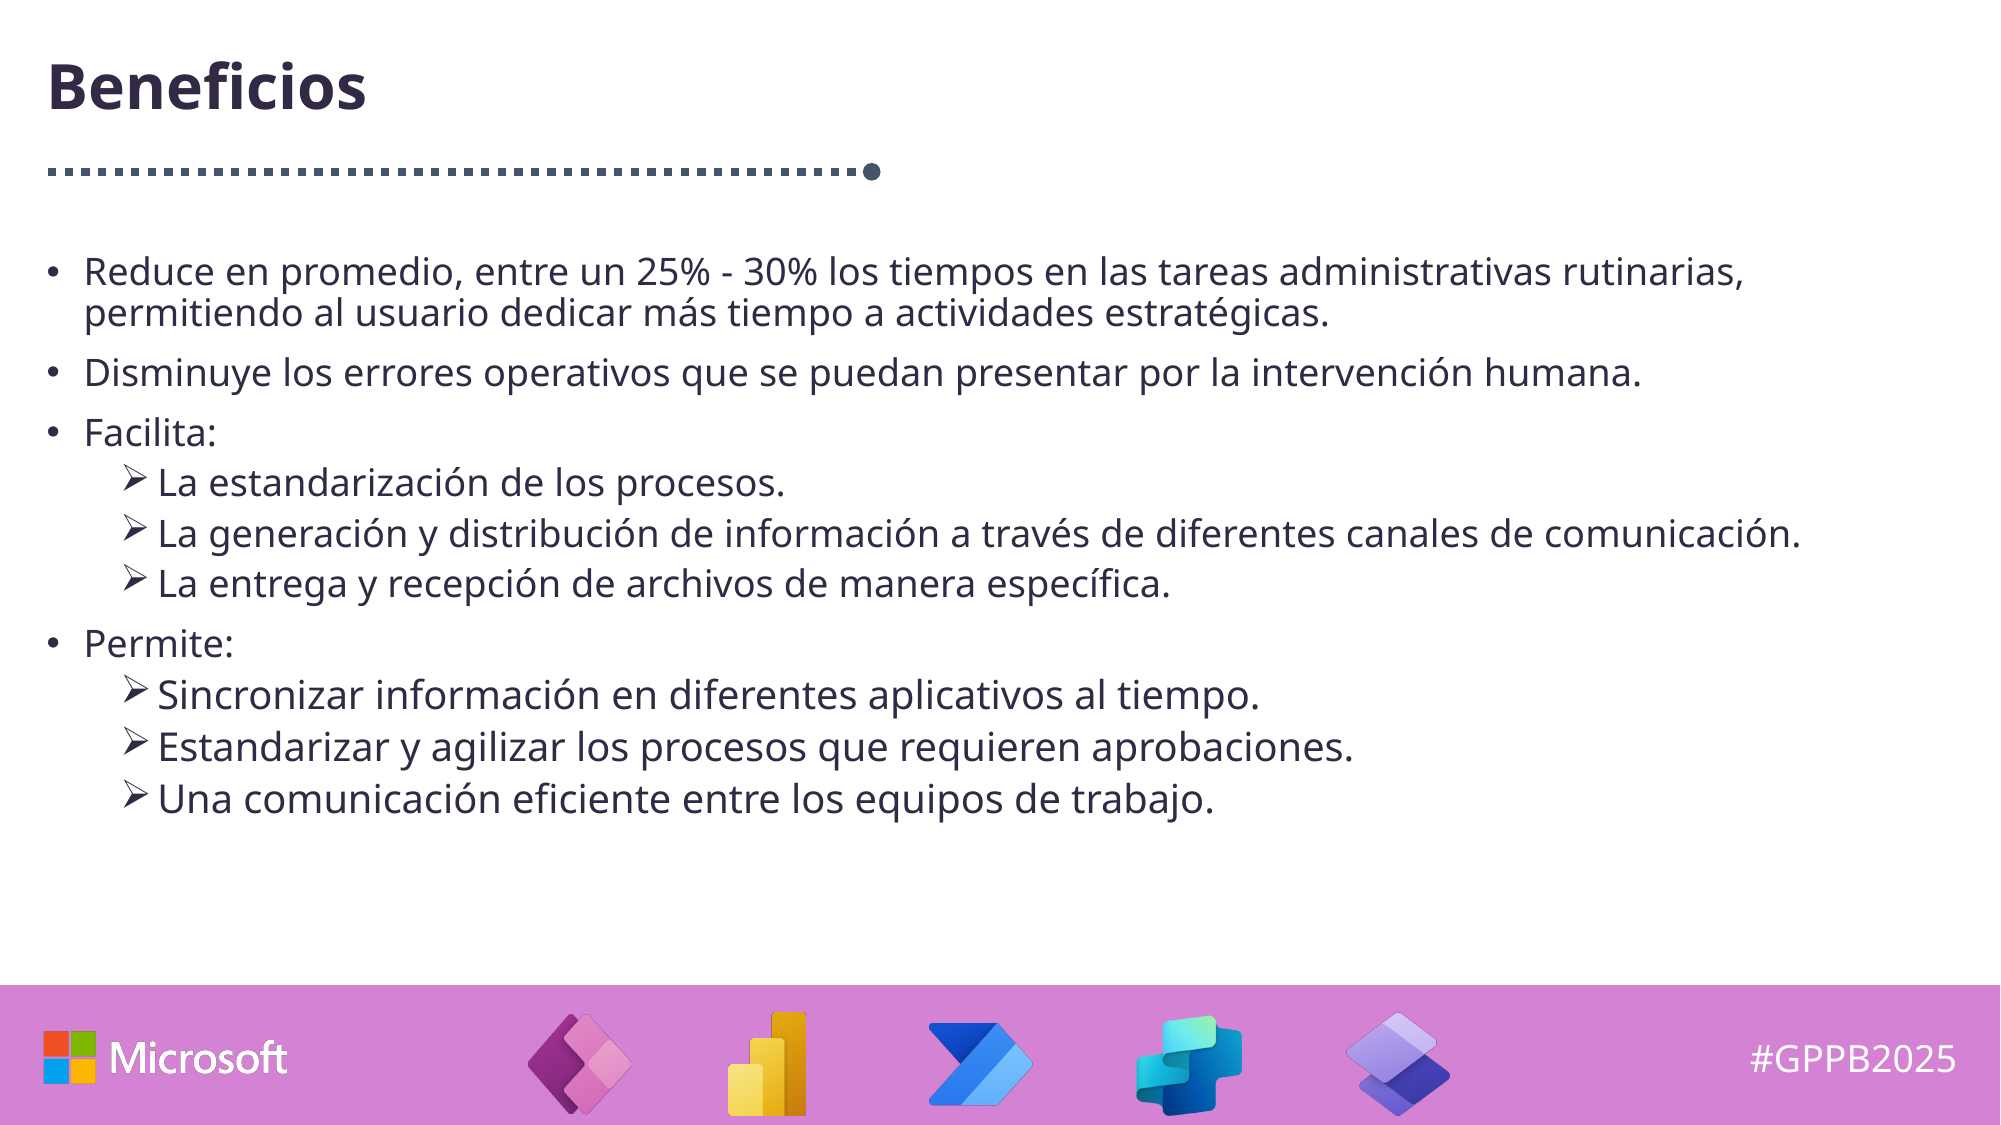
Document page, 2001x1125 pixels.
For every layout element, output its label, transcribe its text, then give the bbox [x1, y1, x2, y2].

title Beneficios [31, 0, 1972, 179]
picture [0, 979, 339, 1125]
picture [929, 1012, 1033, 1116]
picture [1346, 1012, 1450, 1116]
list Reduce en promedio, entre un 25% - 30% los tiempos en las tareas administrativas rutinarias, permitiendo al usuario dedicar más tiempo a actividades estratégicas. Disminuye los errores operativos que se puedan presentar por la intervención humana. Facilita: La estandarización de los procesos. La generación y distribución de información a través de diferentes canales de comunicación. La entrega y recepción de archivos de manera específica. Permite: Sincronizar información en diferentes aplicativos al tiempo. Estandarizar y agilizar los procesos que requieren aprobaciones. Una comunicación eficiente entre los equipos de trabajo. [31, 245, 1909, 836]
picture [528, 1012, 631, 1116]
picture [1130, 1012, 1249, 1116]
picture [715, 1012, 819, 1116]
